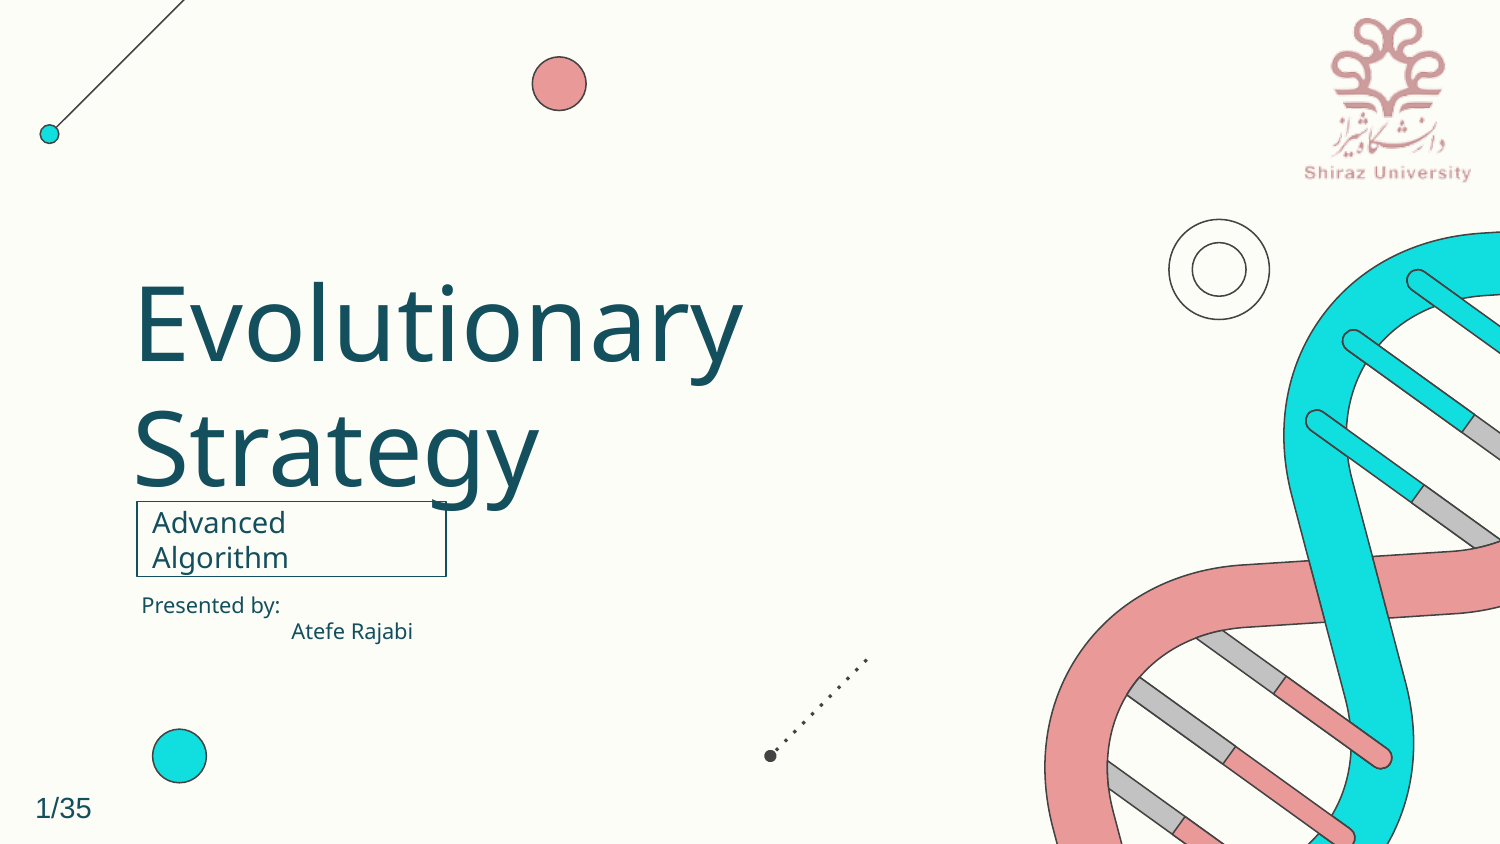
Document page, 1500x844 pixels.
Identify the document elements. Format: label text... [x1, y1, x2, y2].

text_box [770, 659, 867, 757]
subtitle Advanced Algorithm [136, 501, 447, 577]
text_box 1/35 [20, 781, 108, 832]
picture [1304, 18, 1471, 185]
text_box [956, 103, 1500, 844]
title Evolutionary Strategy [116, 219, 951, 546]
text_box Presented by: Atefe Rajabi [126, 583, 429, 652]
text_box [1168, 219, 1270, 320]
